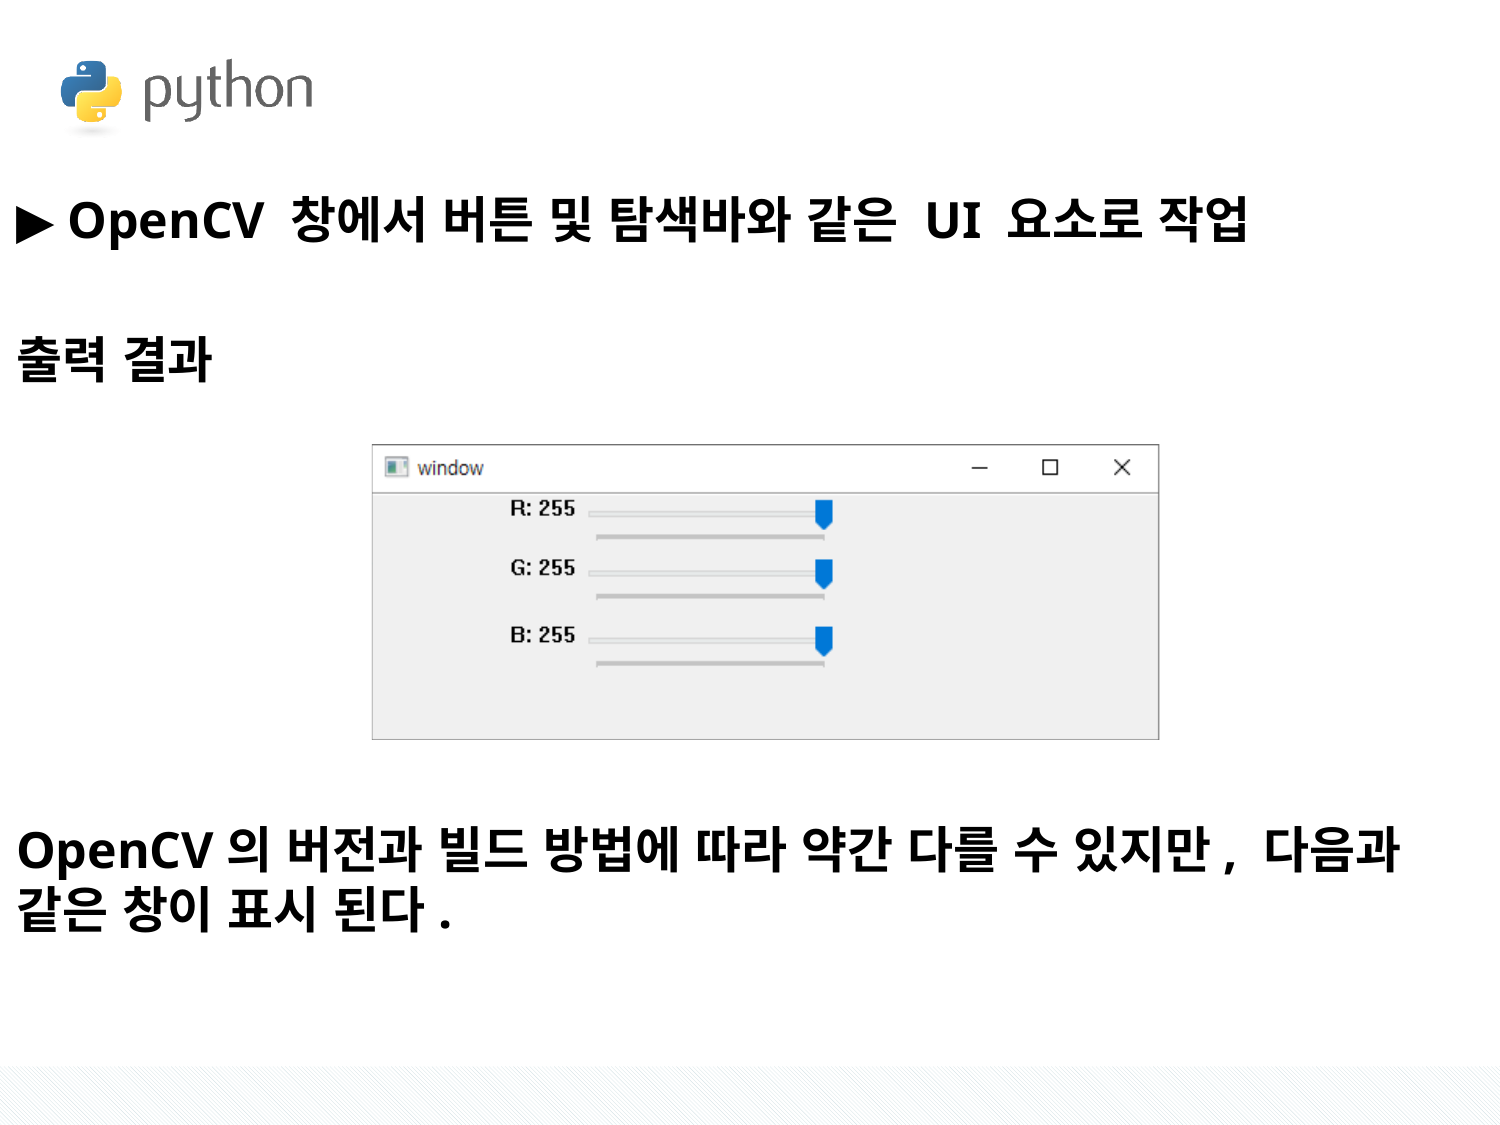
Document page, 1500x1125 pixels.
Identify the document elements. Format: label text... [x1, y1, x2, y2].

picture [17, 42, 349, 155]
picture [371, 444, 1160, 740]
list ▶ OpenCV 창에서 버튼 및 탐색바와 같은 UI 요소로 작업 출력 결과 OpenCV의 버전과 빌드 방법에 따라 약간 다를 수 있지만, 다음과 같은 창이 표시 된다. [0, 180, 1500, 1043]
